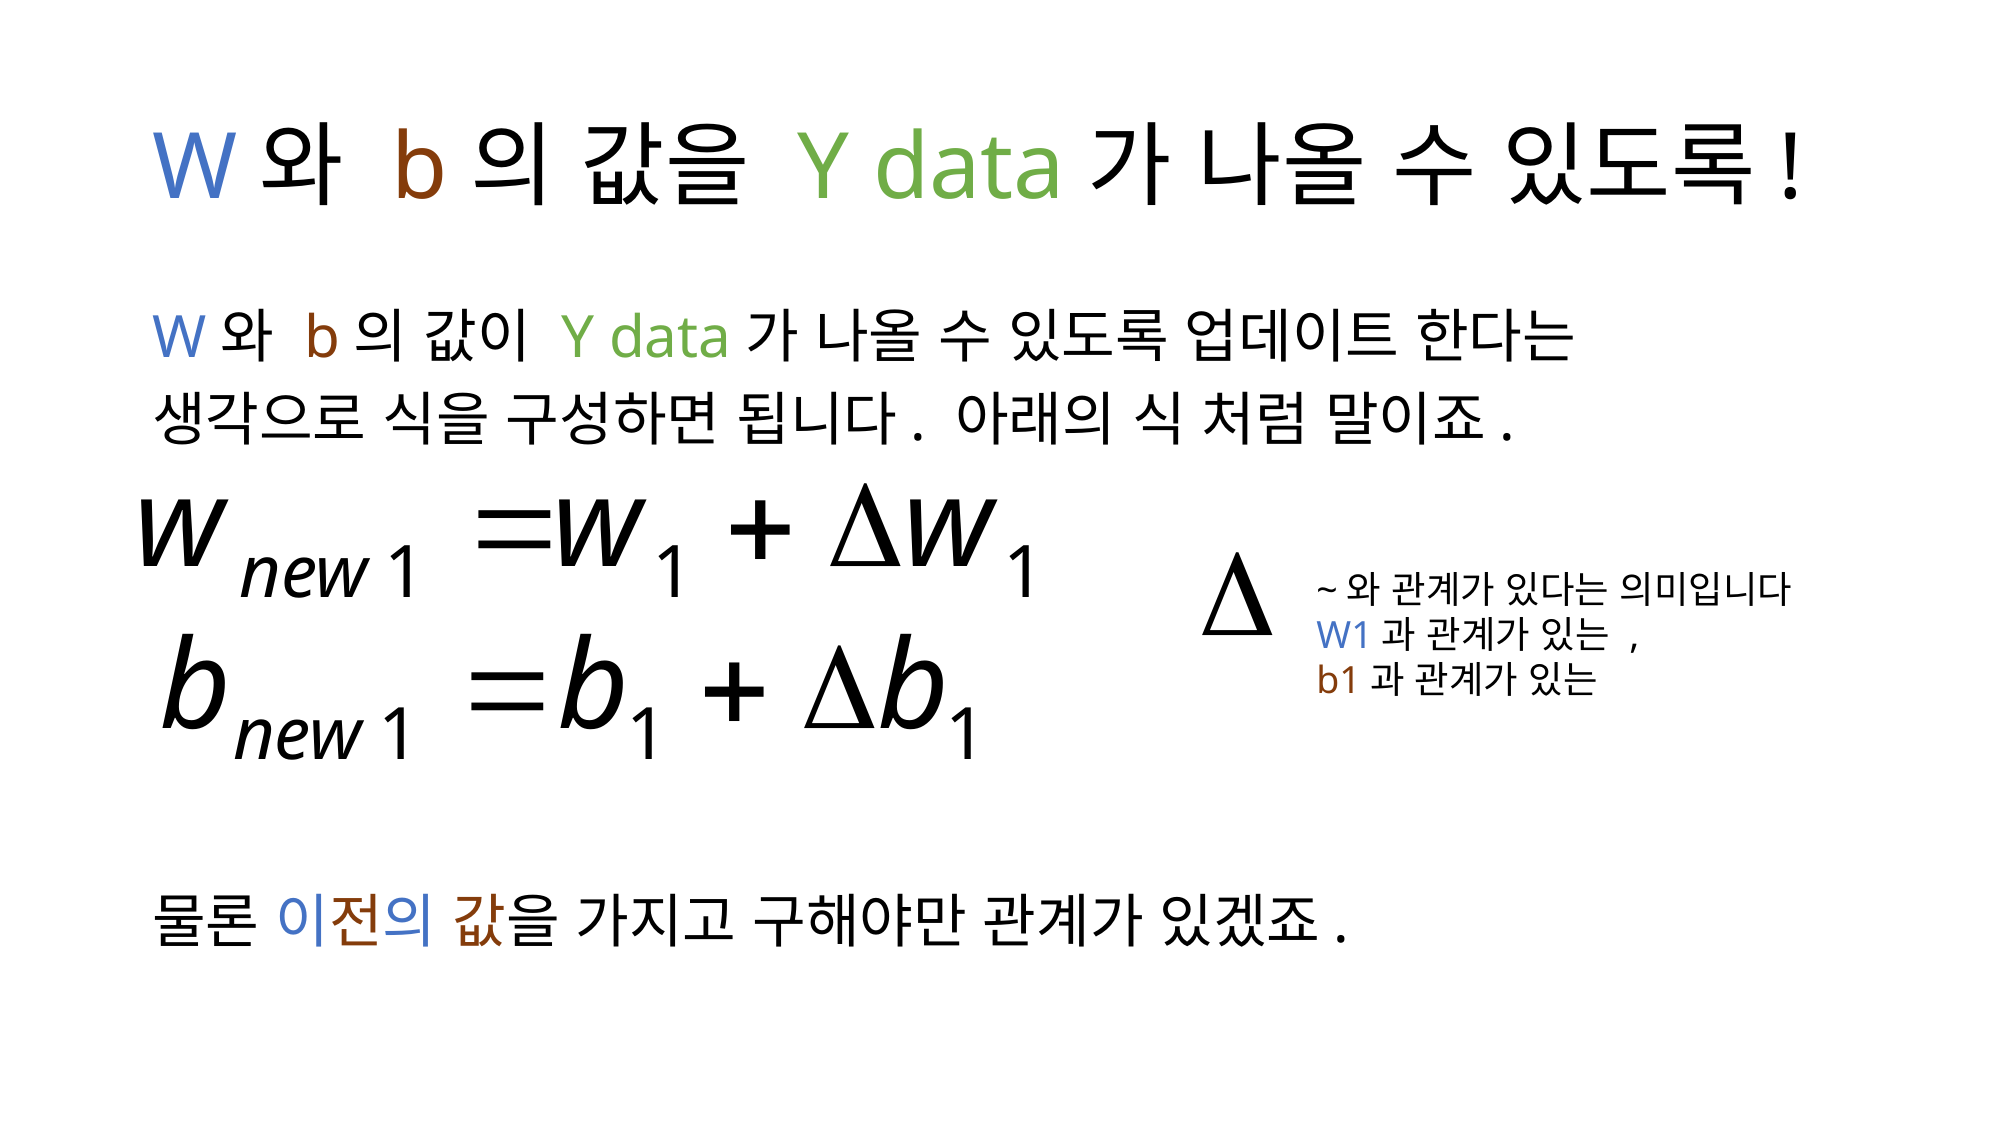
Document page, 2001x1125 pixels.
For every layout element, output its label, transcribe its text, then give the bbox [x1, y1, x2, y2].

text_box ~와 관계가 있다는 의미입니다 W1과 관계가 있는 , b1과 관계가 있는 [1301, 558, 1887, 709]
list W와 b의 값이 Y data가 나올 수 있도록 업데이트 한다는 생각으로 식을 구성하면 됩니다. 아래의 식 처럼 말이죠. 물론 이전의 값을 가지고 구해야만 관계가 있겠죠. [137, 299, 1863, 1014]
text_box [1180, 521, 1295, 657]
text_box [137, 431, 1049, 629]
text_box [150, 594, 1000, 791]
title W와 b의 값을 Y data가 나올 수 있도록! [137, 59, 1863, 278]
